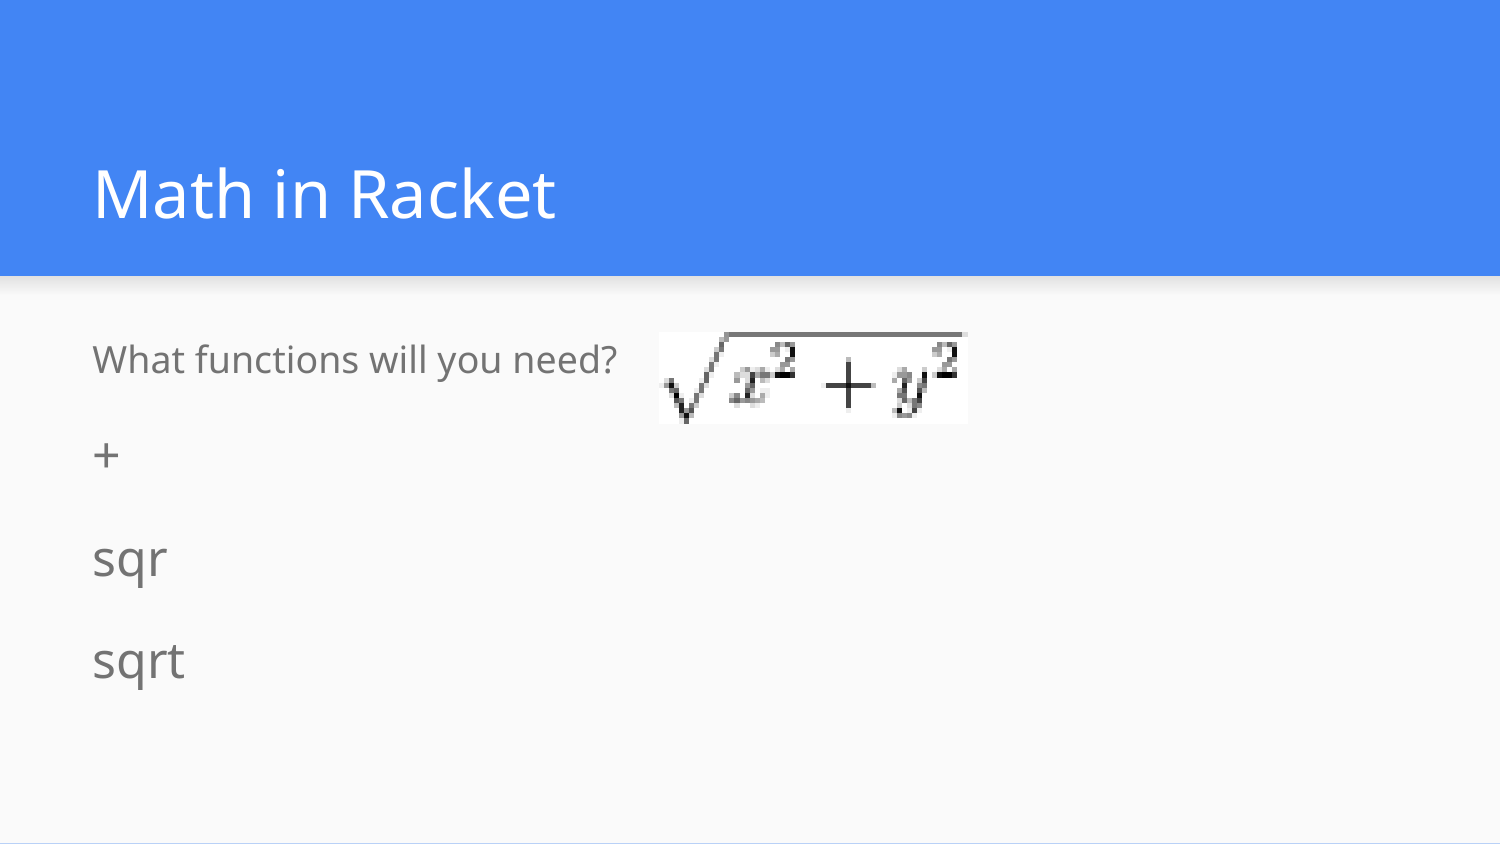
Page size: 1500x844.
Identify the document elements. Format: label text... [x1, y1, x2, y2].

picture [658, 332, 968, 424]
list What functions will you need? + sqr sqrt [77, 314, 1427, 760]
title Math in Racket [77, 121, 1427, 248]
